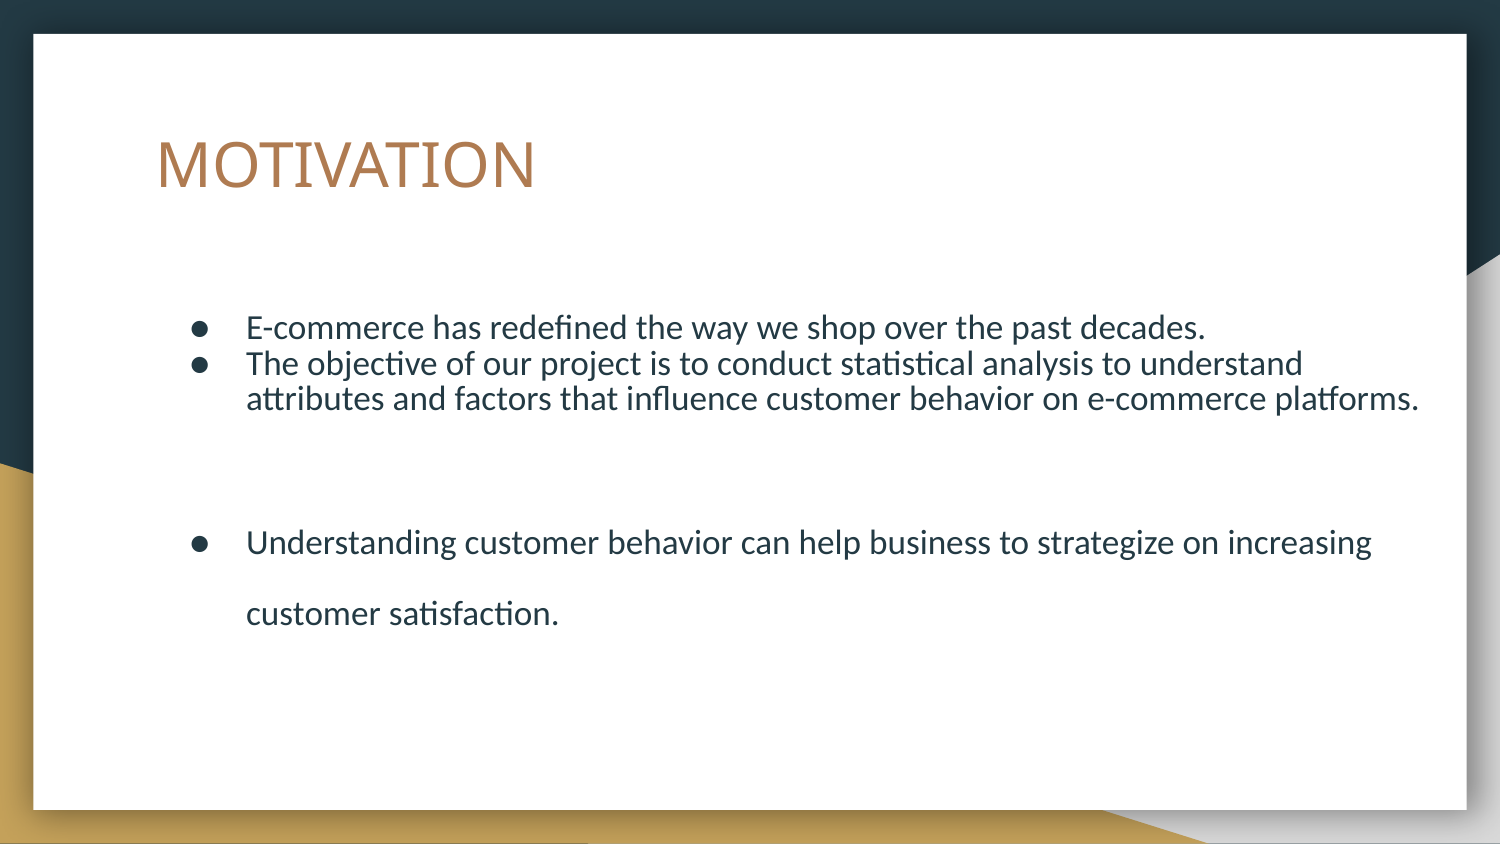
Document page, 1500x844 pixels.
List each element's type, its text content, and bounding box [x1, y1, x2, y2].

list E-commerce has redefined the way we shop over the past decades. The objective of our project is to conduct statistical analysis to understand attributes and factors that influence customer behavior on e-commerce platforms. Understanding customer behavior can help business to strategize on increasing customer satisfaction. [148, 263, 1442, 661]
title MOTIVATION [140, 105, 1372, 263]
